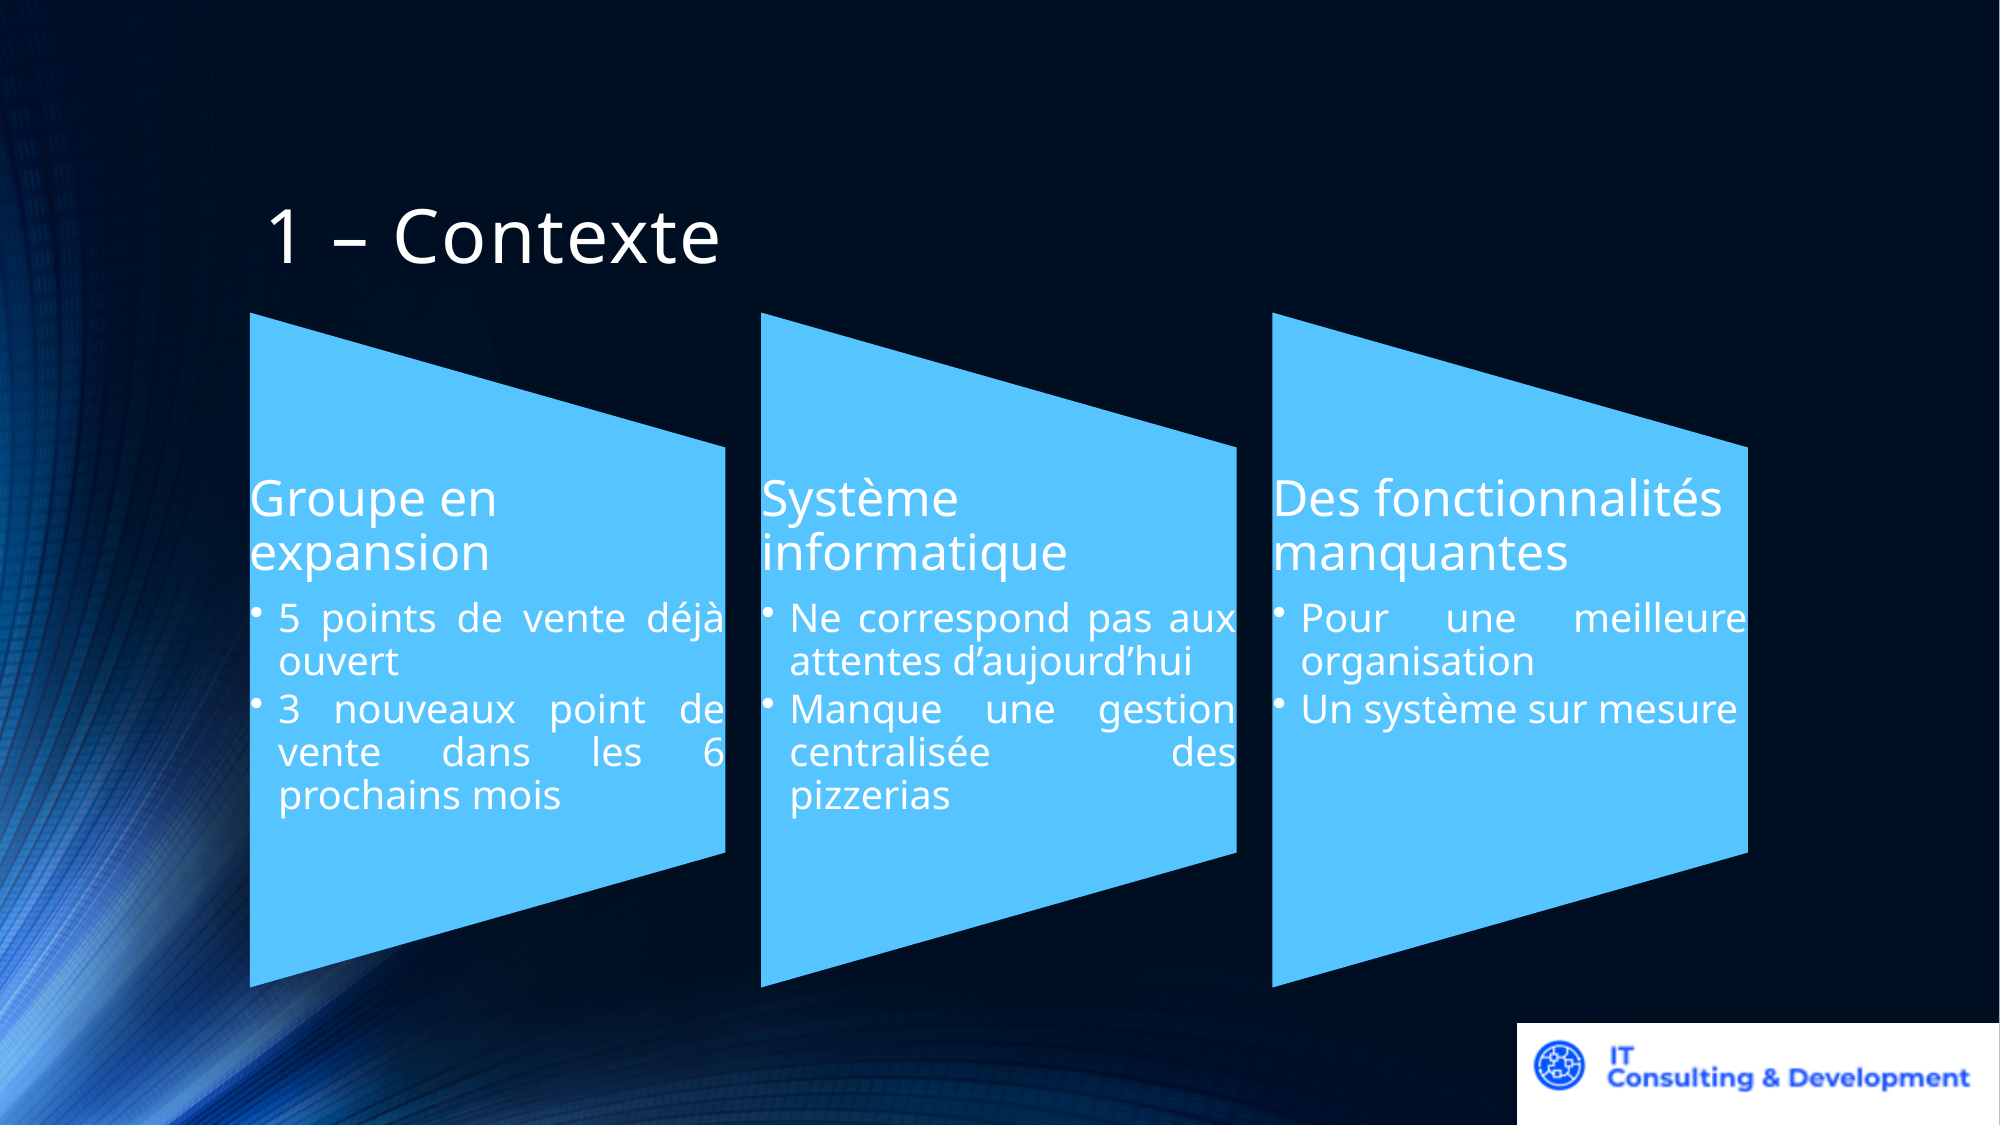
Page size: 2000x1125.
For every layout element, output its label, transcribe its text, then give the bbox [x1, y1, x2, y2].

picture [0, 0, 2000, 1125]
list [249, 312, 1749, 988]
title 1 – Contexte [249, 62, 1750, 288]
